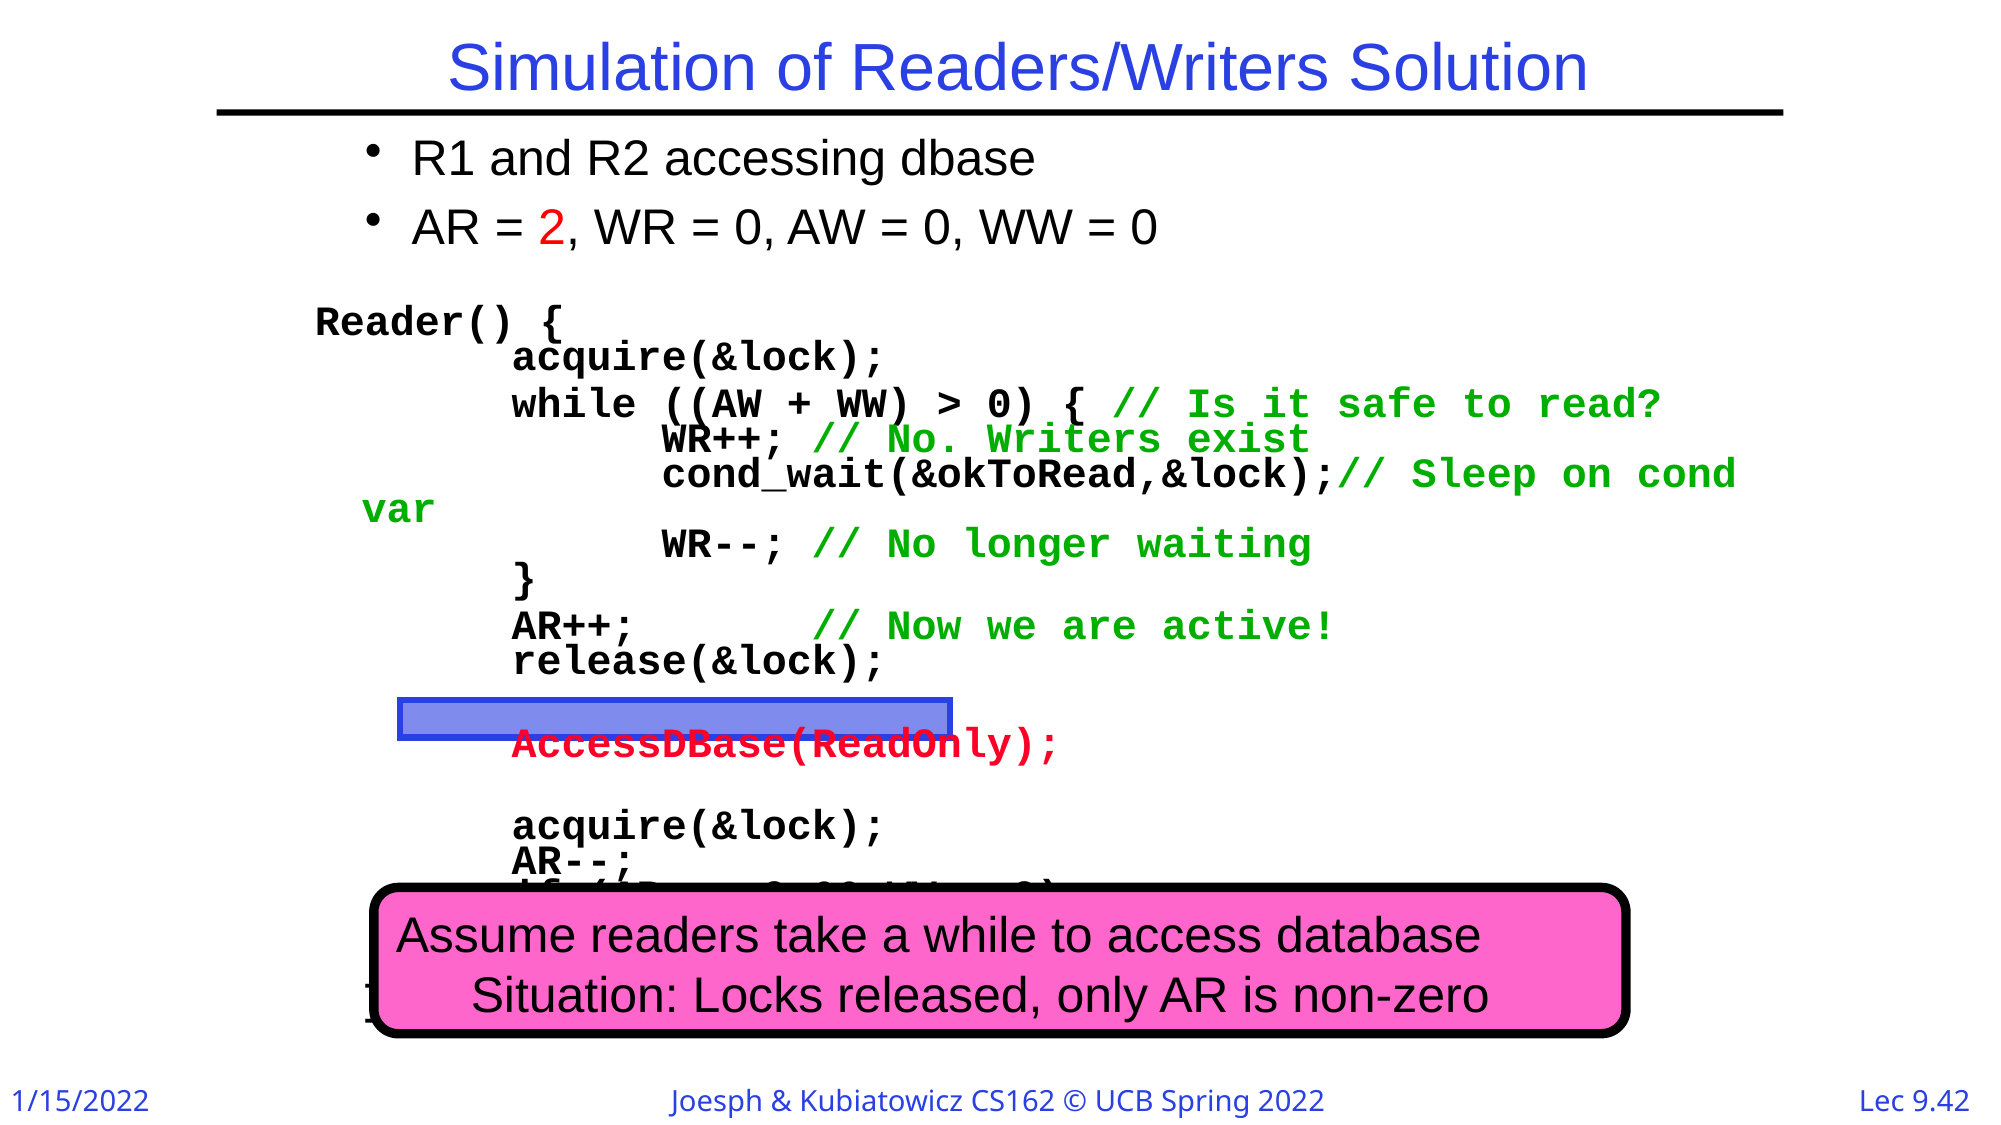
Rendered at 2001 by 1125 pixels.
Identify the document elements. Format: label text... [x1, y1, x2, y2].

text_box Reader() { acquire(&lock); while ((AW + WW) > 0) { // Is it safe to read? WR++; // No. Writers exist cond_wait(&okToRead,&lock);// Sleep on cond var WR--; // No longer waiting } AR++; // Now we are active! release(&lock); AccessDBase(ReadOnly); acquire(&lock); AR--; if (AR == 0 && WW > 0) cond_signal(&okToWrite); release(&lock); } [299, 299, 1788, 1013]
title Simulation of Readers/Writers Solution [337, 24, 1700, 113]
list R1 and R2 accessing dbase AR = 2, WR = 0, AW = 0, WW = 0 [350, 125, 1650, 299]
text_box Assume readers take a while to access database Situation: Locks released, only AR is non-zero [373, 887, 1627, 1034]
